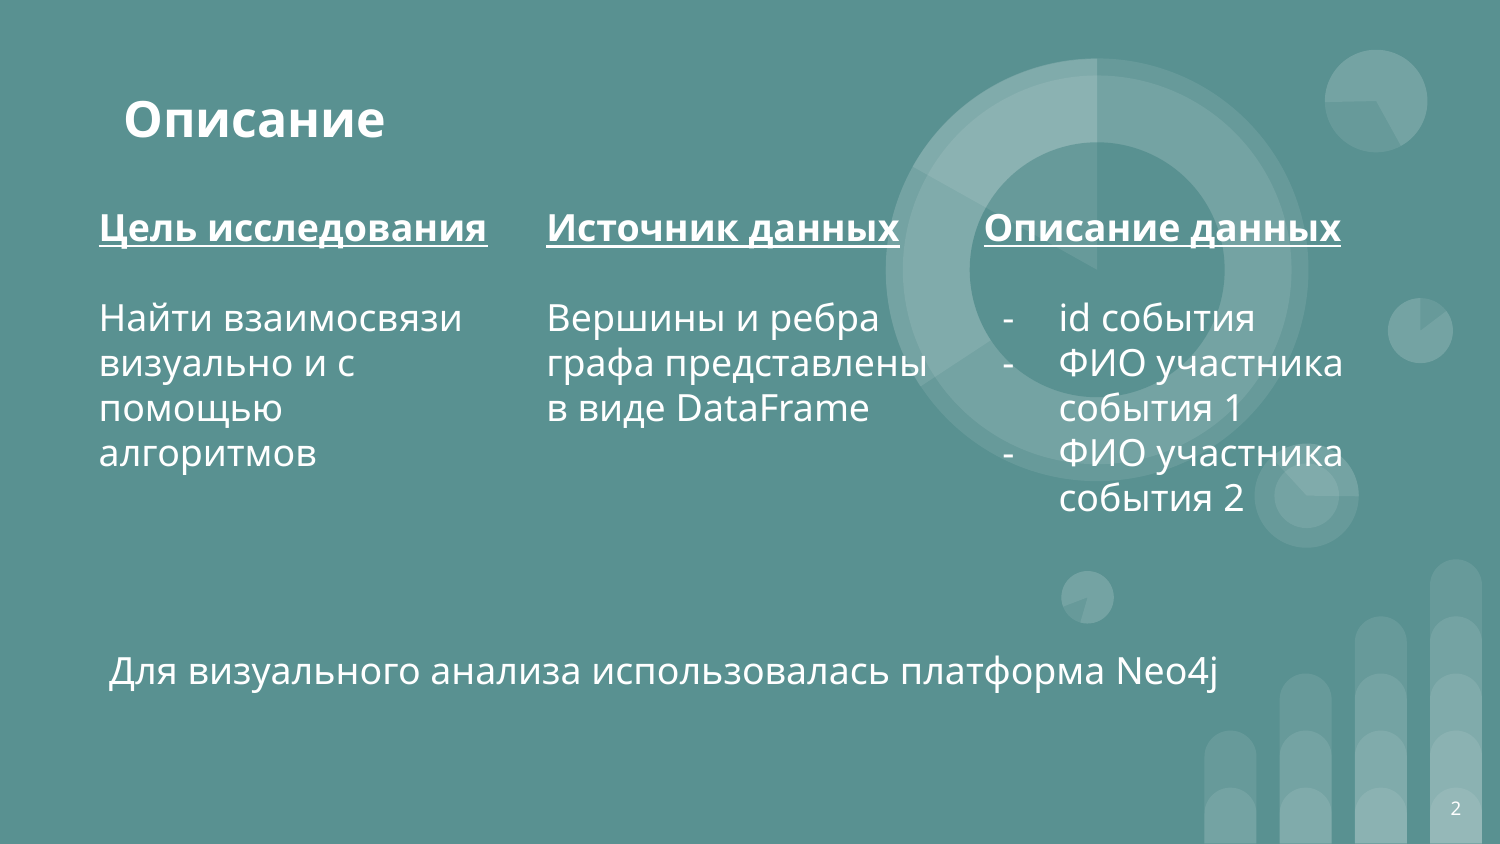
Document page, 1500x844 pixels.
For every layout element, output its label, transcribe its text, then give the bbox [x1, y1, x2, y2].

text_box Описание данных id события ФИО участника события 1 ФИО участника события 2 [968, 189, 1447, 622]
text_box Для визуального анализа использовалась платформа Neo4j [94, 621, 1433, 717]
text_box Источник данных Вершины и ребра графа представлены в виде DataFrame [531, 189, 968, 615]
text_box Цель исследования Найти взаимосвязи визуально и с помощью алгоритмов [83, 189, 521, 622]
text_box Описание [108, 70, 546, 166]
slide_number ‹#› [1386, 777, 1477, 842]
